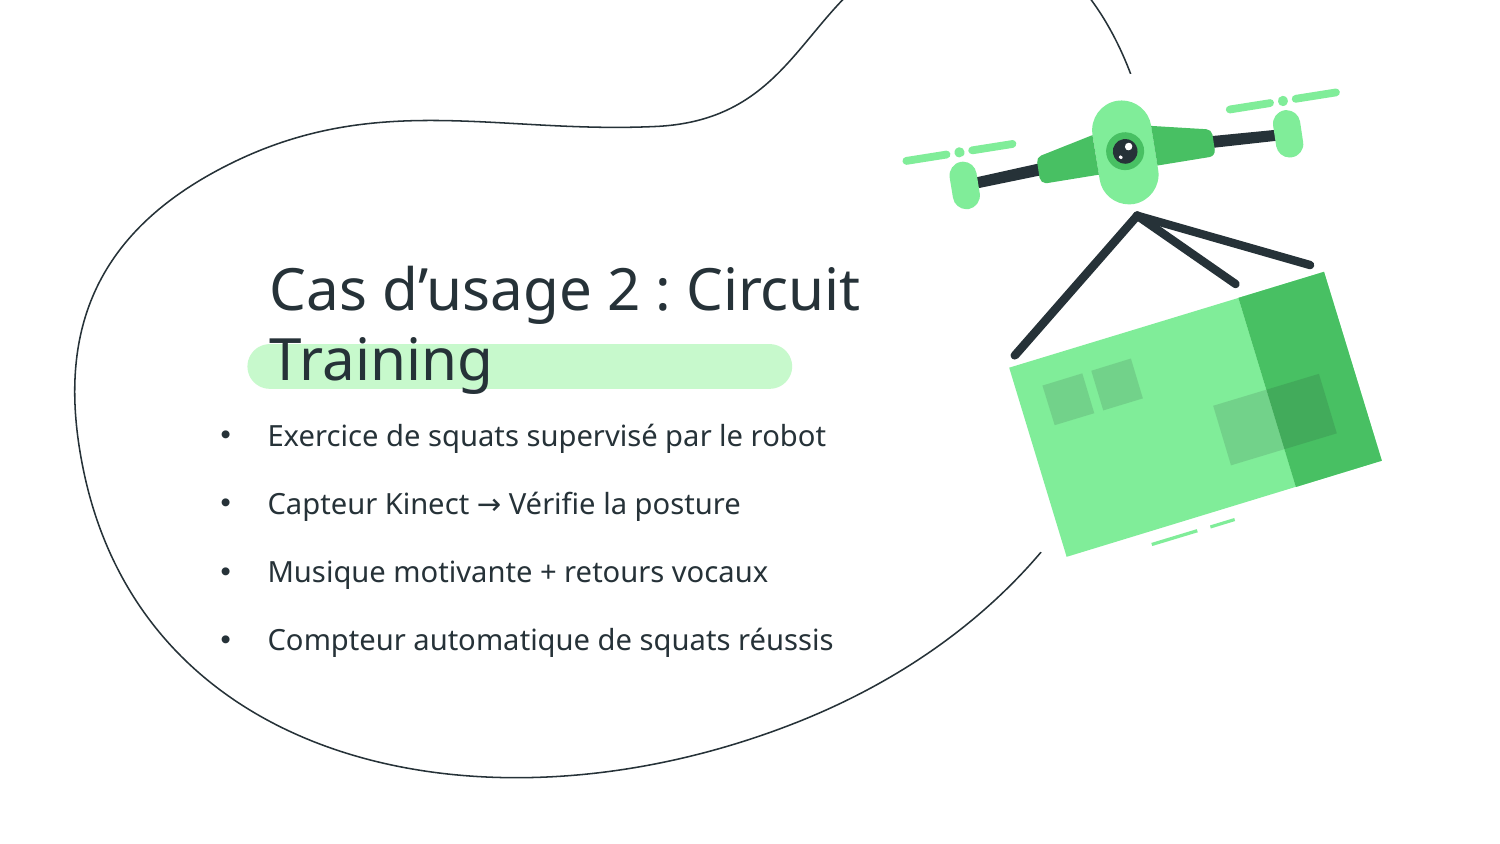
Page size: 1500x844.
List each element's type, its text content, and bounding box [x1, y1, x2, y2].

text_box Ajout d’un élément cognitif [500, 0, 1000, 53]
subtitle Exercice de squats supervisé par le robot Capteur Kinect → Vérifie la posture Musique motivante + retours vocaux Compteur automatique de squats réussis [205, 401, 1066, 773]
title Cas d’usage 2 : Circuit Training [254, 236, 889, 356]
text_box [902, 70, 1429, 587]
text_box [247, 350, 793, 389]
